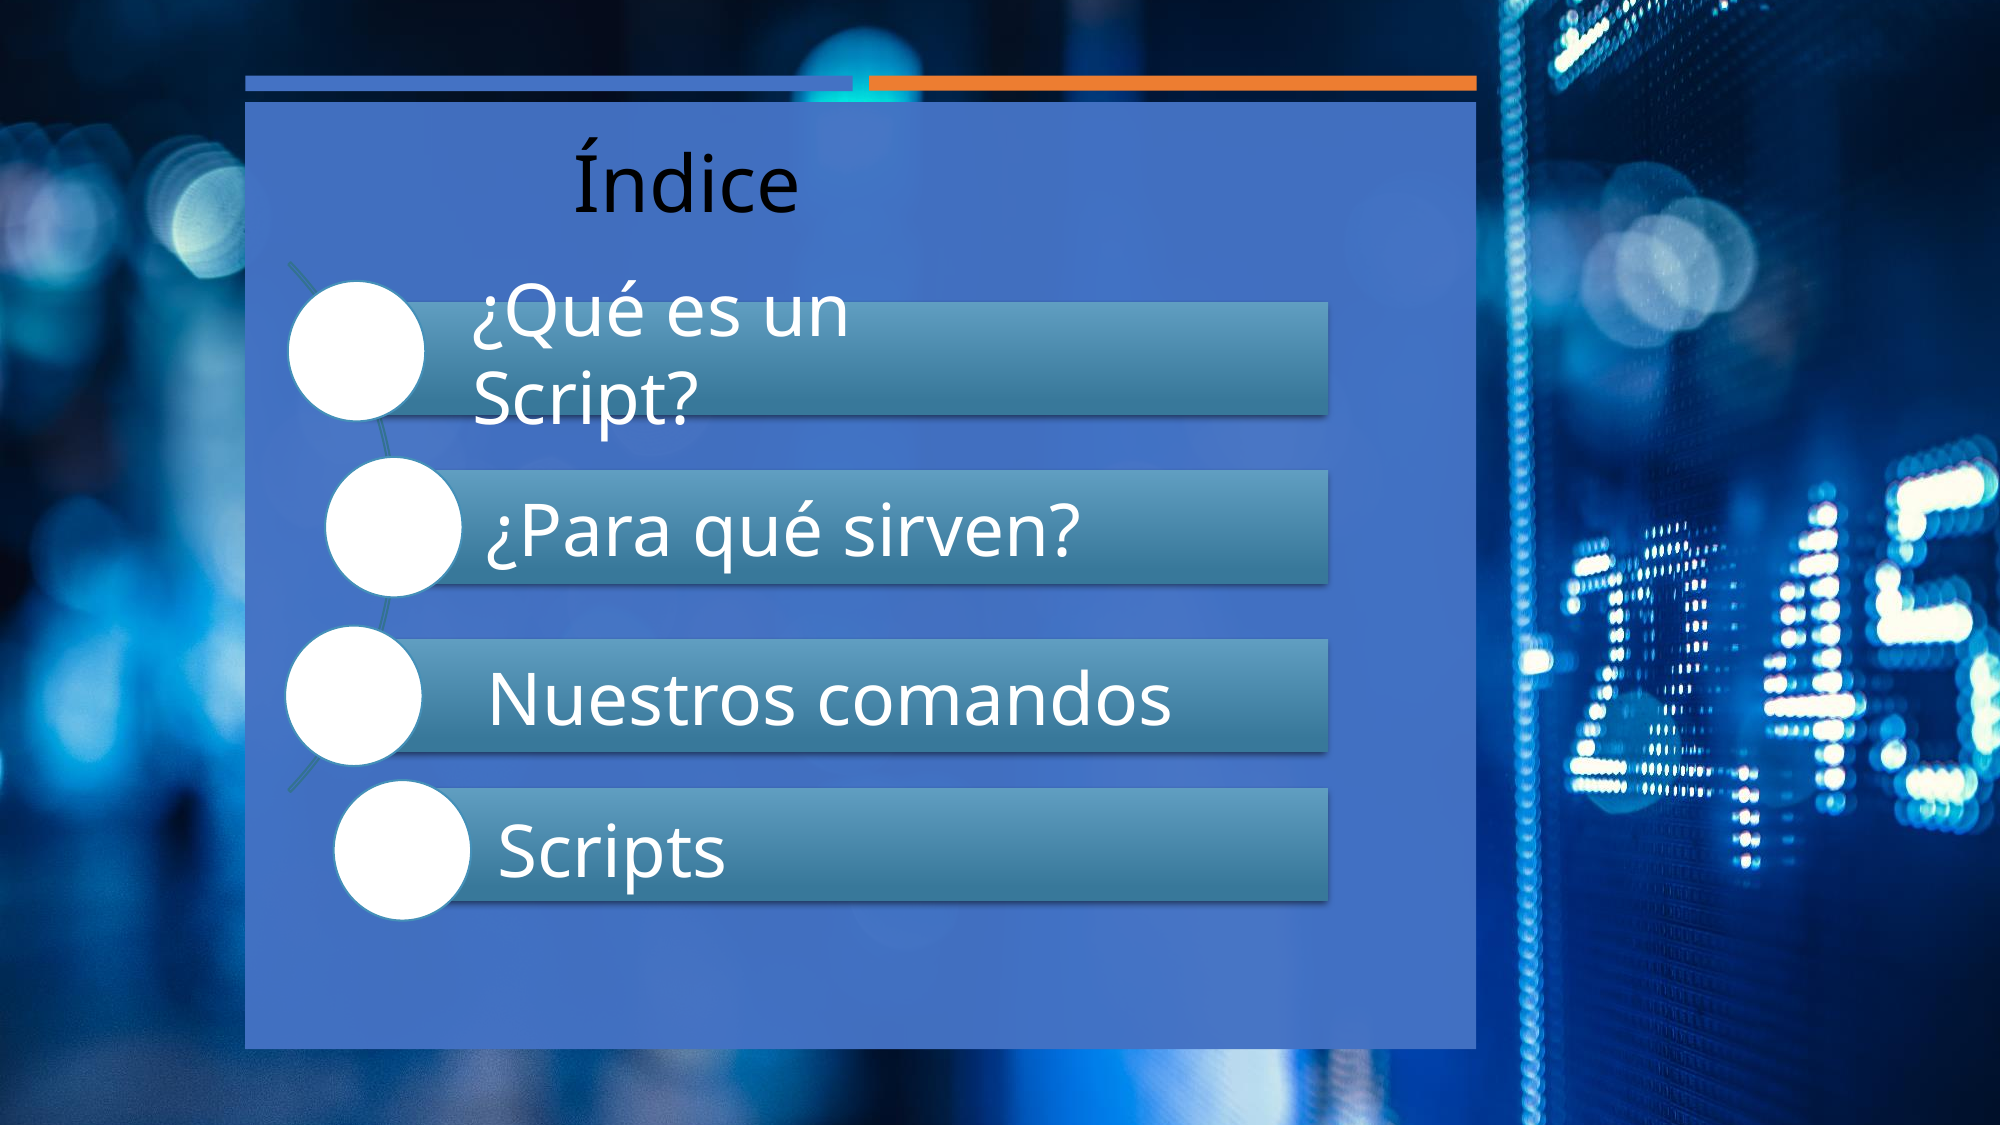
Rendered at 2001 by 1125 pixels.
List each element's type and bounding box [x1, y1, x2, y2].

text_box [0, 148, 1369, 906]
picture [0, 0, 2000, 1125]
text_box [245, 75, 1477, 1050]
